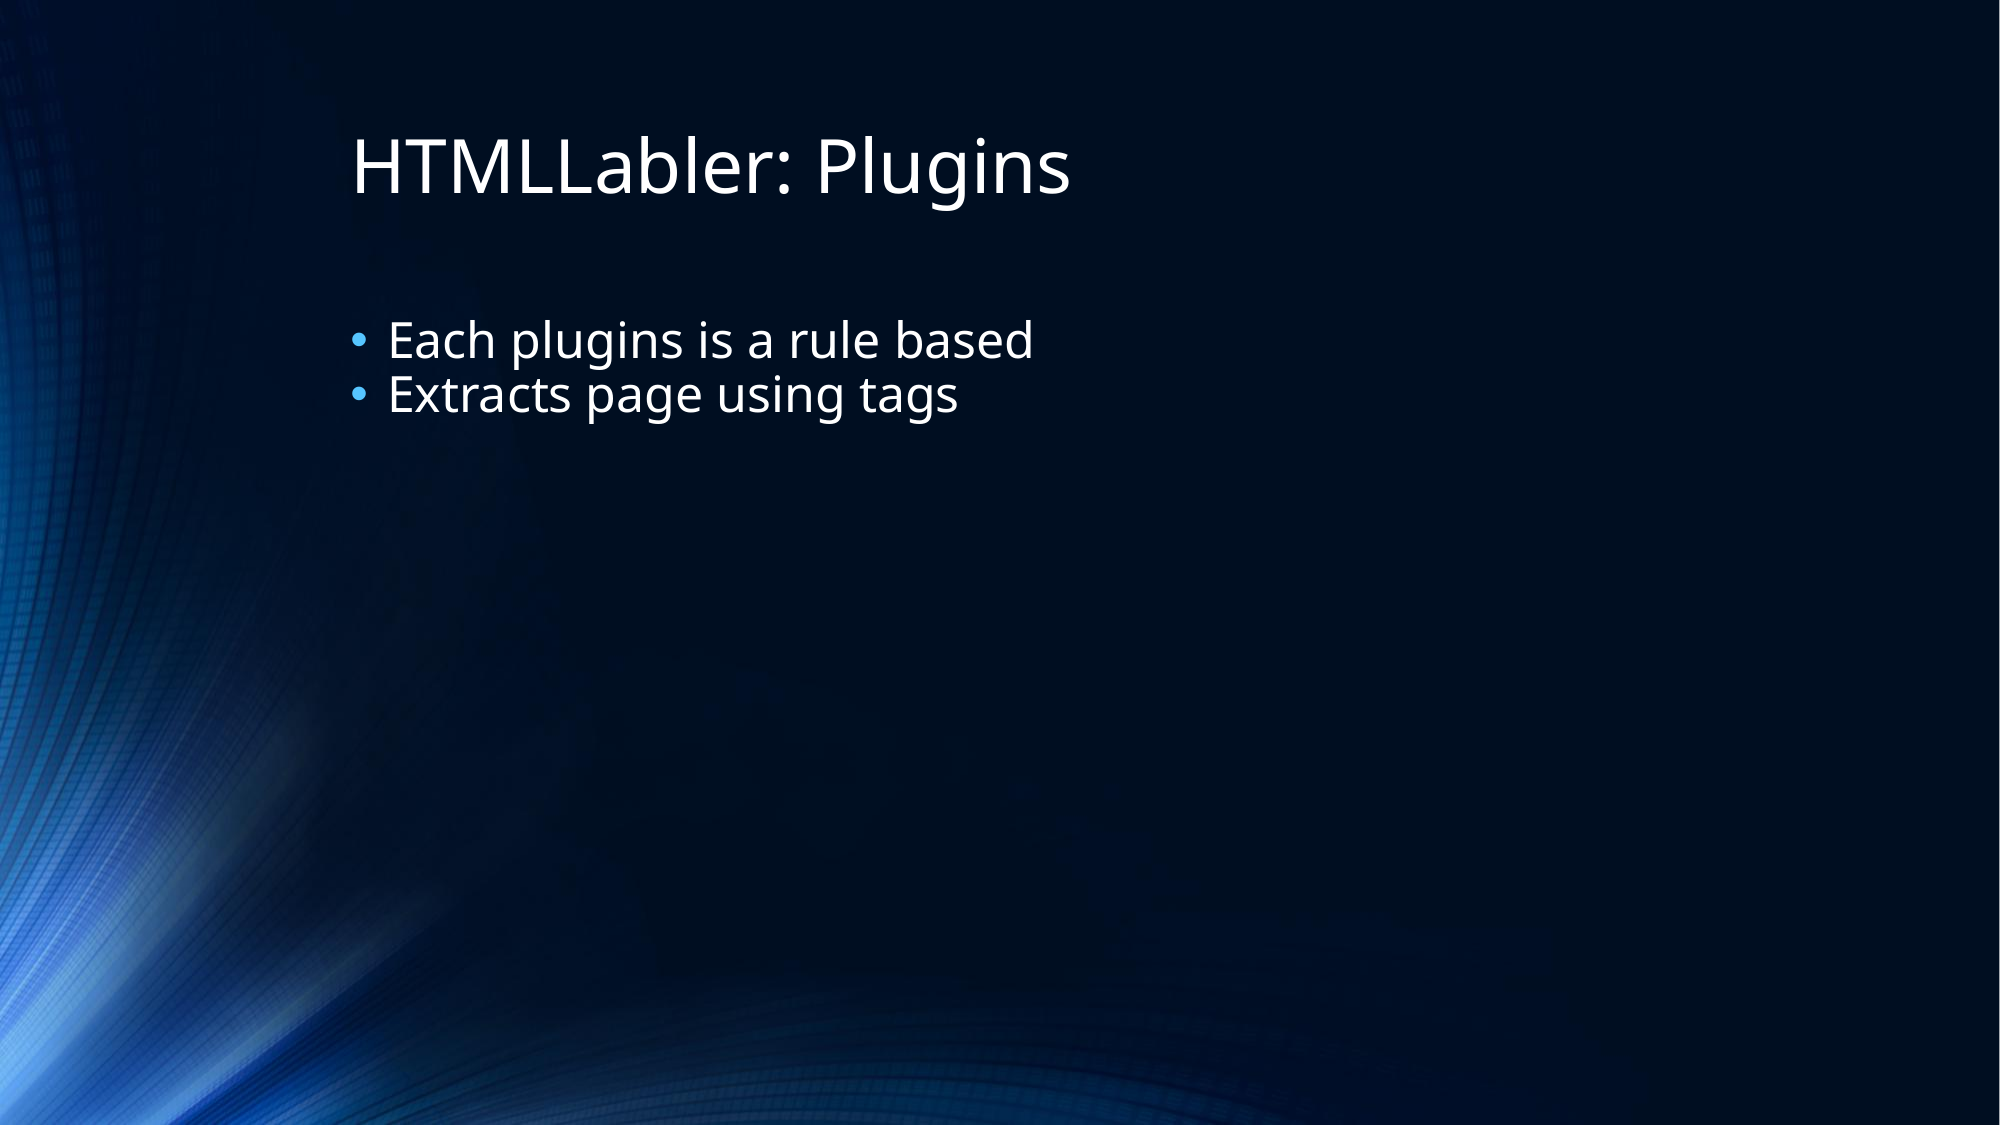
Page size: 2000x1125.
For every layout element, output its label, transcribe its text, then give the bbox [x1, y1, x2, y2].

list Each plugins is a rule based Extracts page using tags [335, 308, 1834, 857]
title HTMLLabler: Plugins [335, 89, 1629, 218]
picture [0, 0, 2000, 1125]
